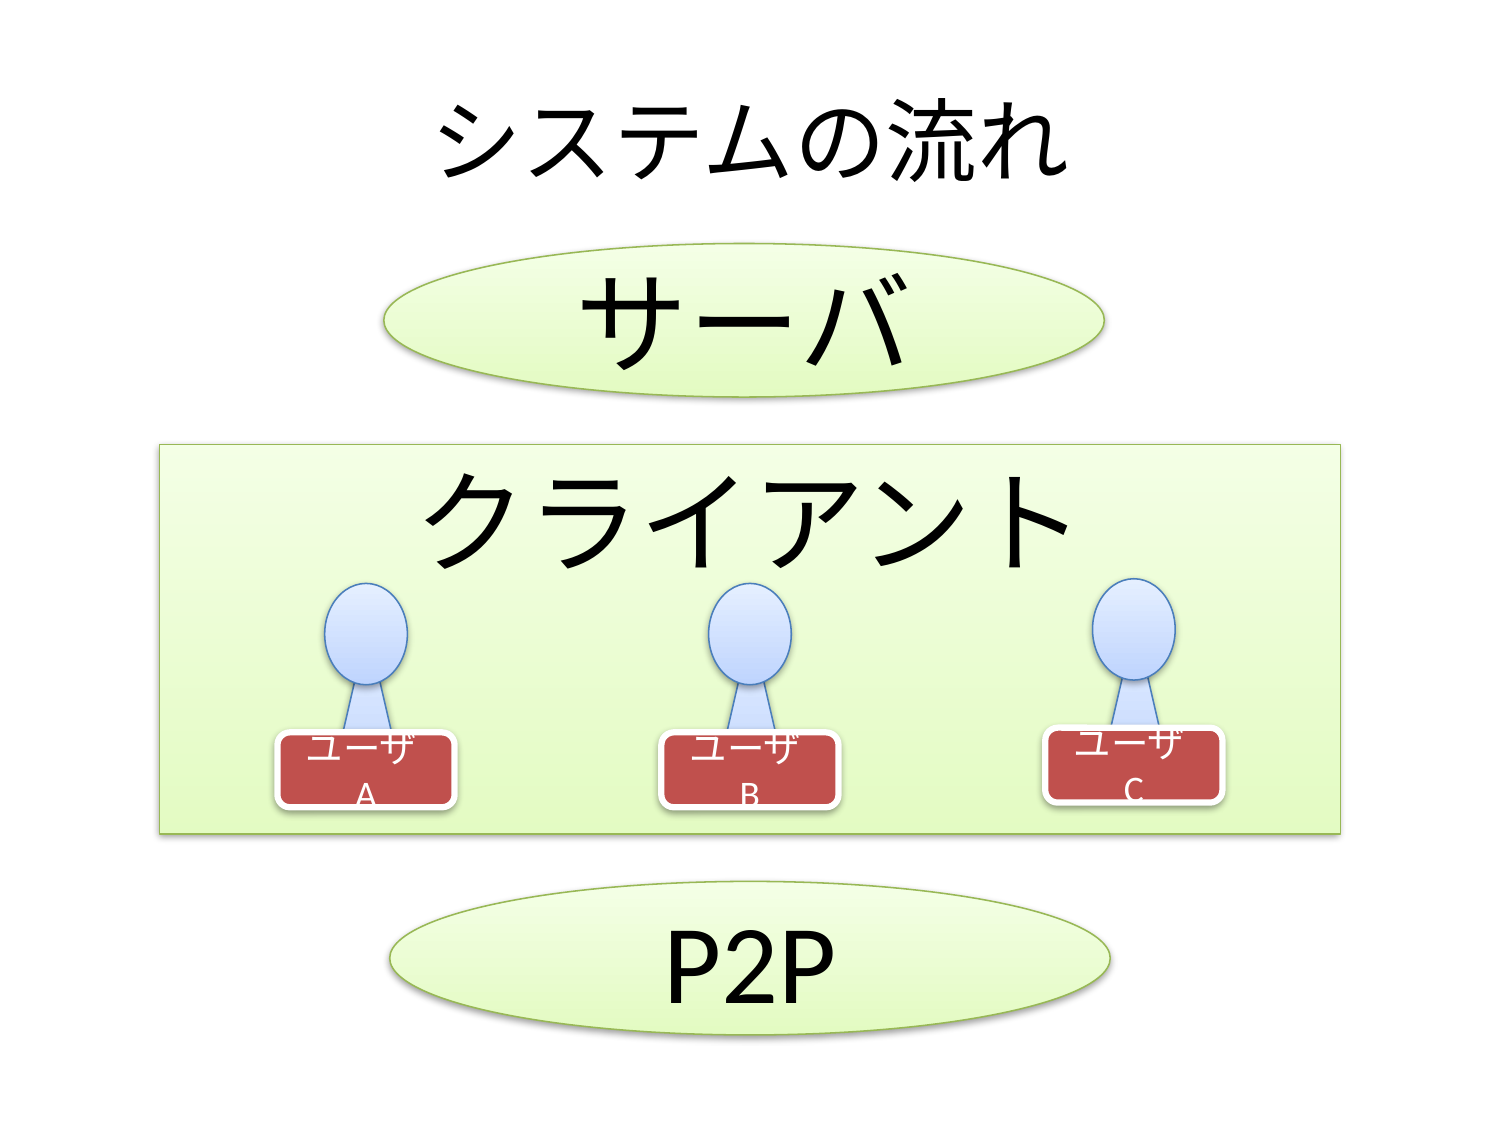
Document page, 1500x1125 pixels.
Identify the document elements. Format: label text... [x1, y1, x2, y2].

title システムの流れ [75, 45, 1425, 233]
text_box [159, 444, 1341, 835]
text_box サーバ [383, 242, 1106, 398]
text_box P2P [388, 880, 1111, 1036]
